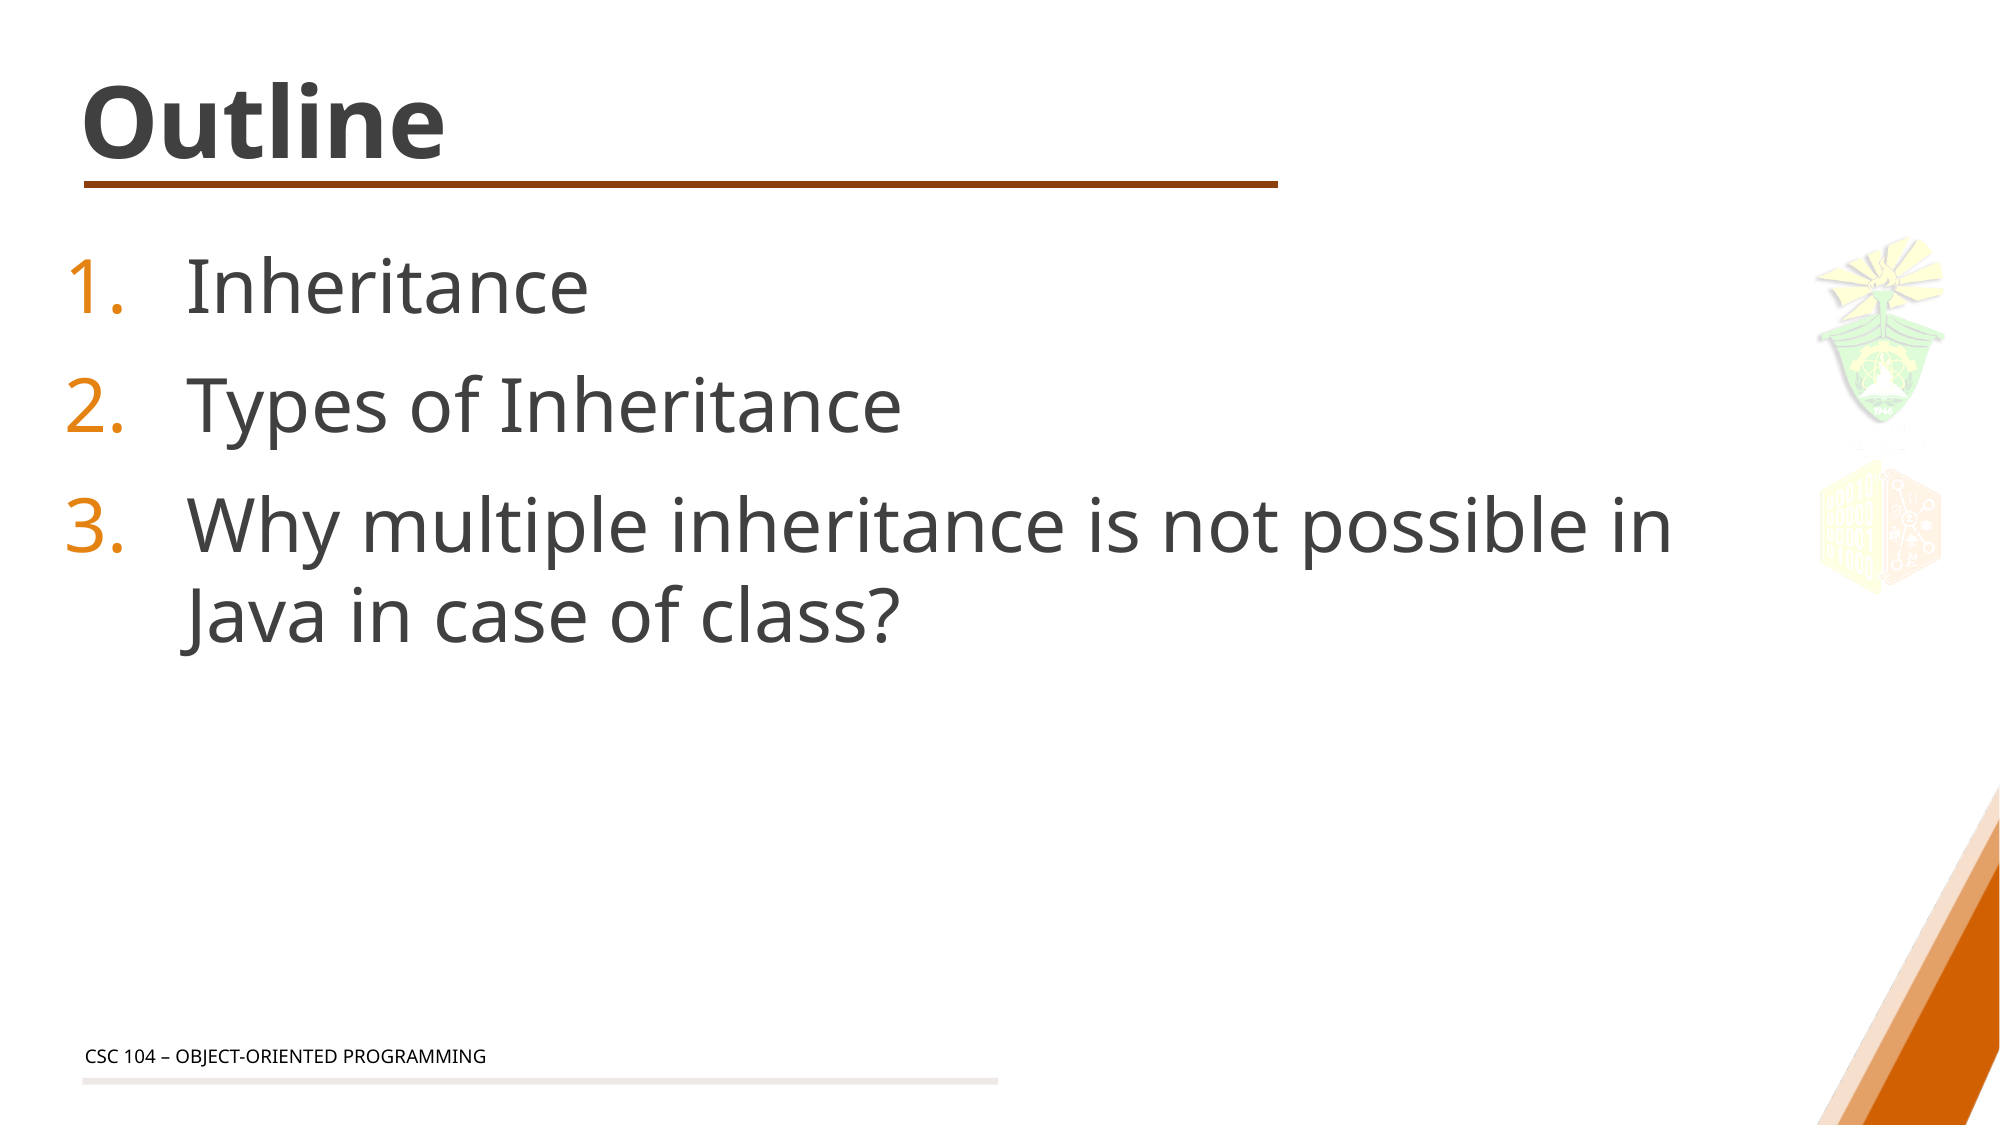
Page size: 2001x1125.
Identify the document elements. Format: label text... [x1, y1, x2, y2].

picture [1668, 765, 2000, 1125]
list Inheritance Types of Inheritance Why multiple inheritance is not possible in Java in case of class? [64, 231, 1830, 1030]
title Outline [64, 47, 1912, 187]
